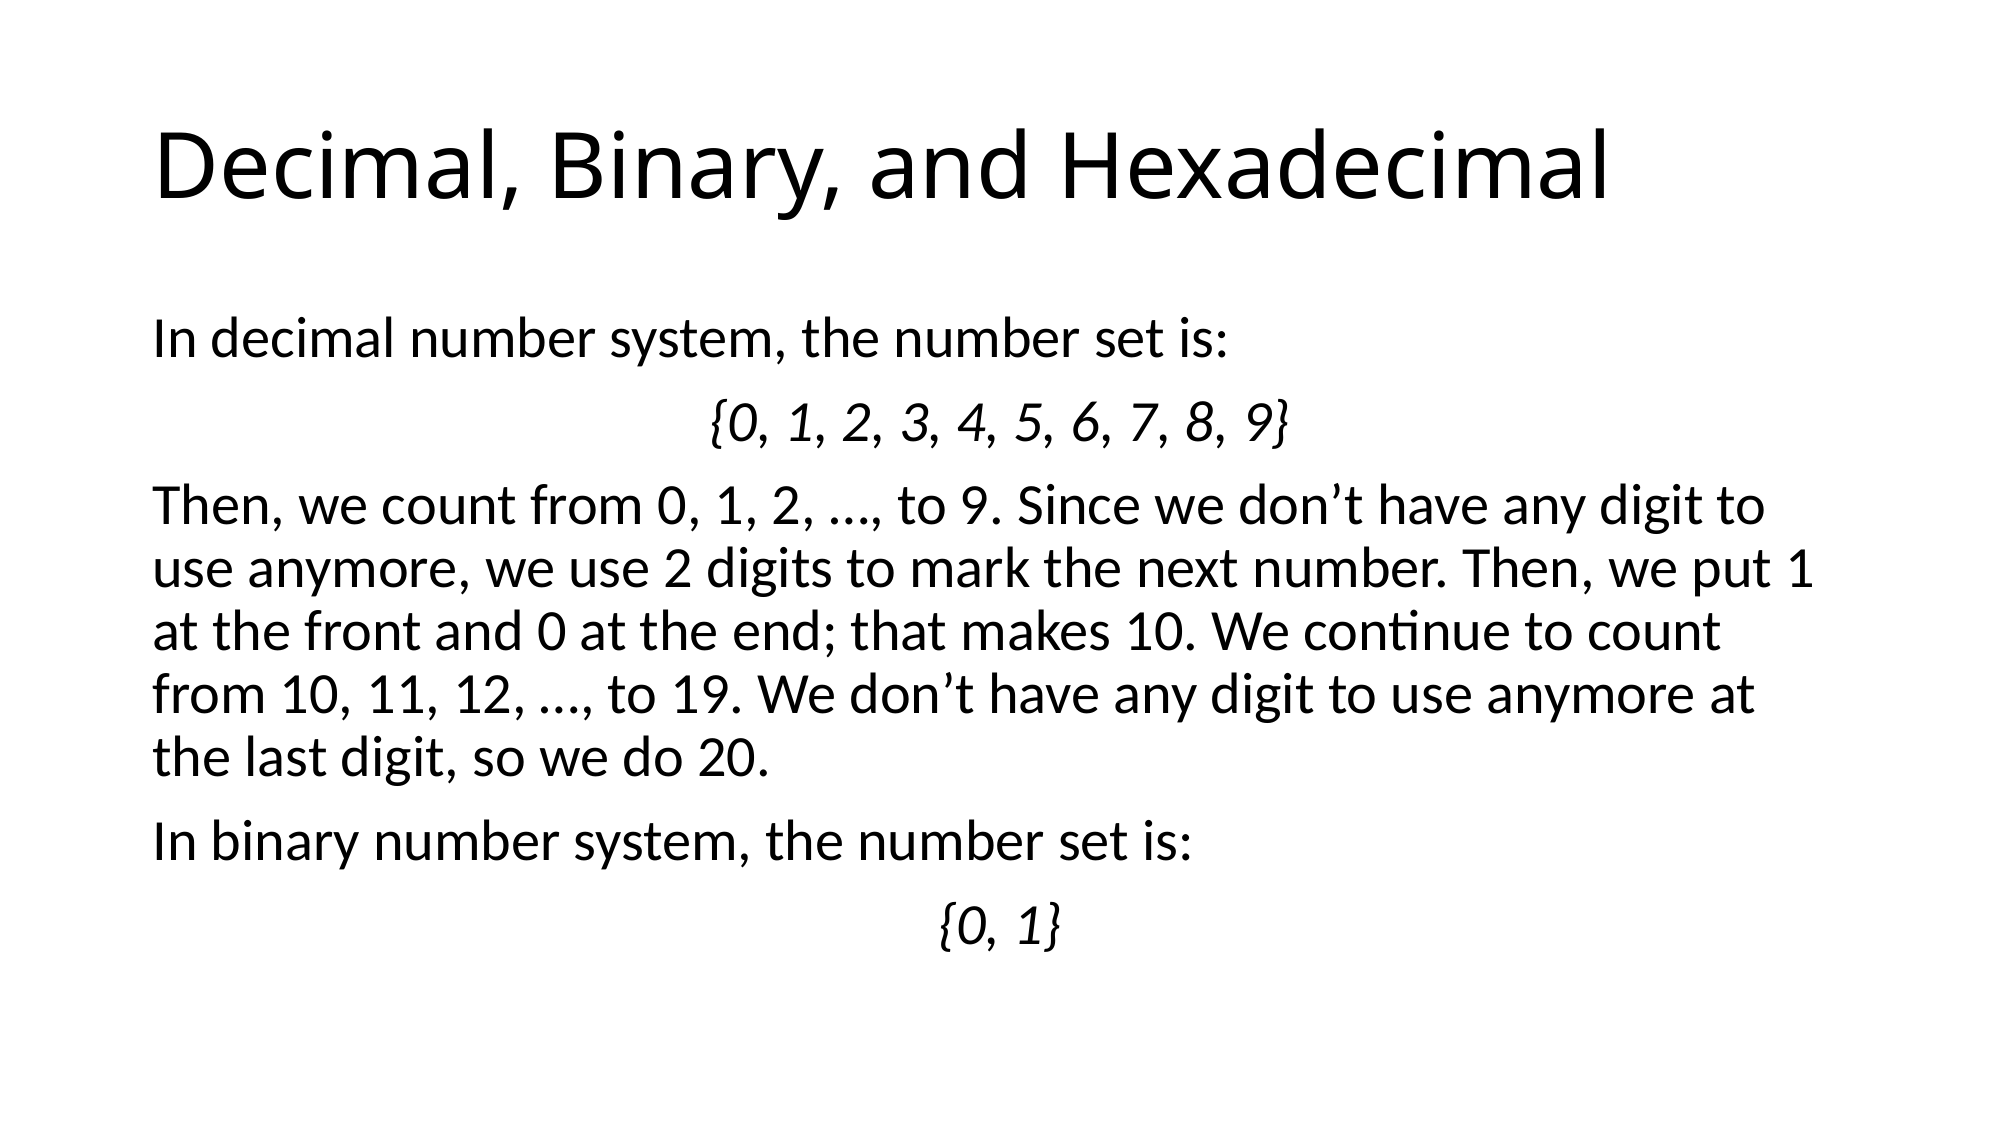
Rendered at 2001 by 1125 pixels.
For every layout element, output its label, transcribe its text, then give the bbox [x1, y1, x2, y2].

title Decimal, Binary, and Hexadecimal [137, 59, 1863, 278]
list In decimal number system, the number set is: {0, 1, 2, 3, 4, 5, 6, 7, 8, 9} Then, we count from 0, 1, 2, …, to 9. Since we don’t have any digit to use anymore, we use 2 digits to mark the next number. Then, we put 1 at the front and 0 at the end; that makes 10. We continue to count from 10, 11, 12, …, to 19. We don’t have any digit to use anymore at the last digit, so we do 20. In binary number system, the number set is: {0, 1} [137, 299, 1863, 1014]
